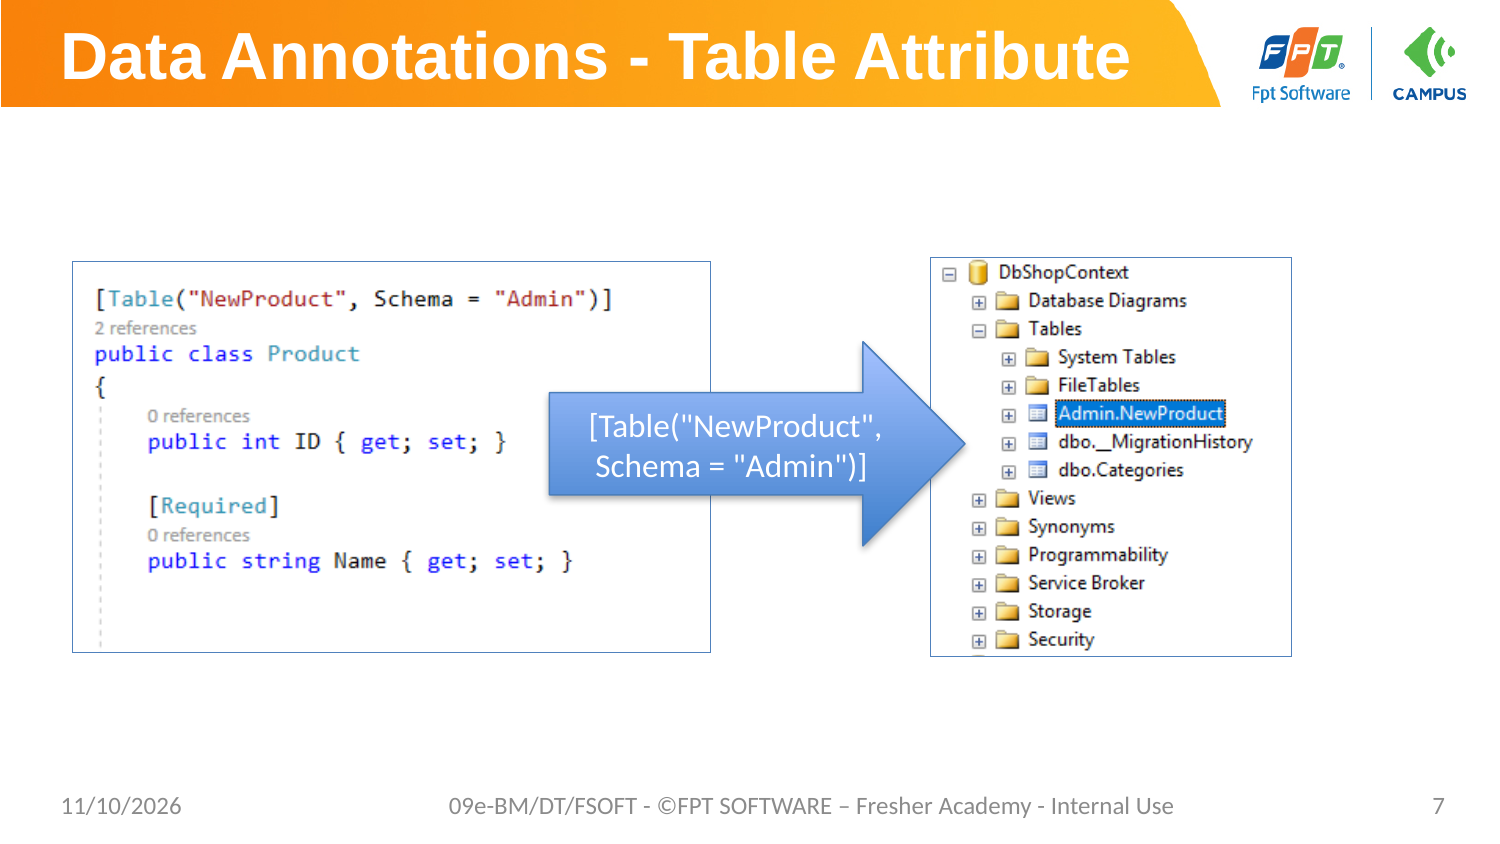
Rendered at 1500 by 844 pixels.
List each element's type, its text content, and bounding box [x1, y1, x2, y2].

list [72, 261, 711, 653]
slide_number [45, 782, 270, 827]
slide_number 7 [1350, 782, 1461, 827]
picture [1, 0, 1499, 844]
title Data Annotations - Table Attribute [45, 0, 1176, 106]
text_box [Table("NewProduct", Schema = "Admin")] [716, 340, 925, 547]
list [930, 257, 1292, 657]
footer 09e-BM/DT/FSOFT - ©FPT SOFTWARE – Fresher Academy - Internal Use [289, 782, 1335, 827]
